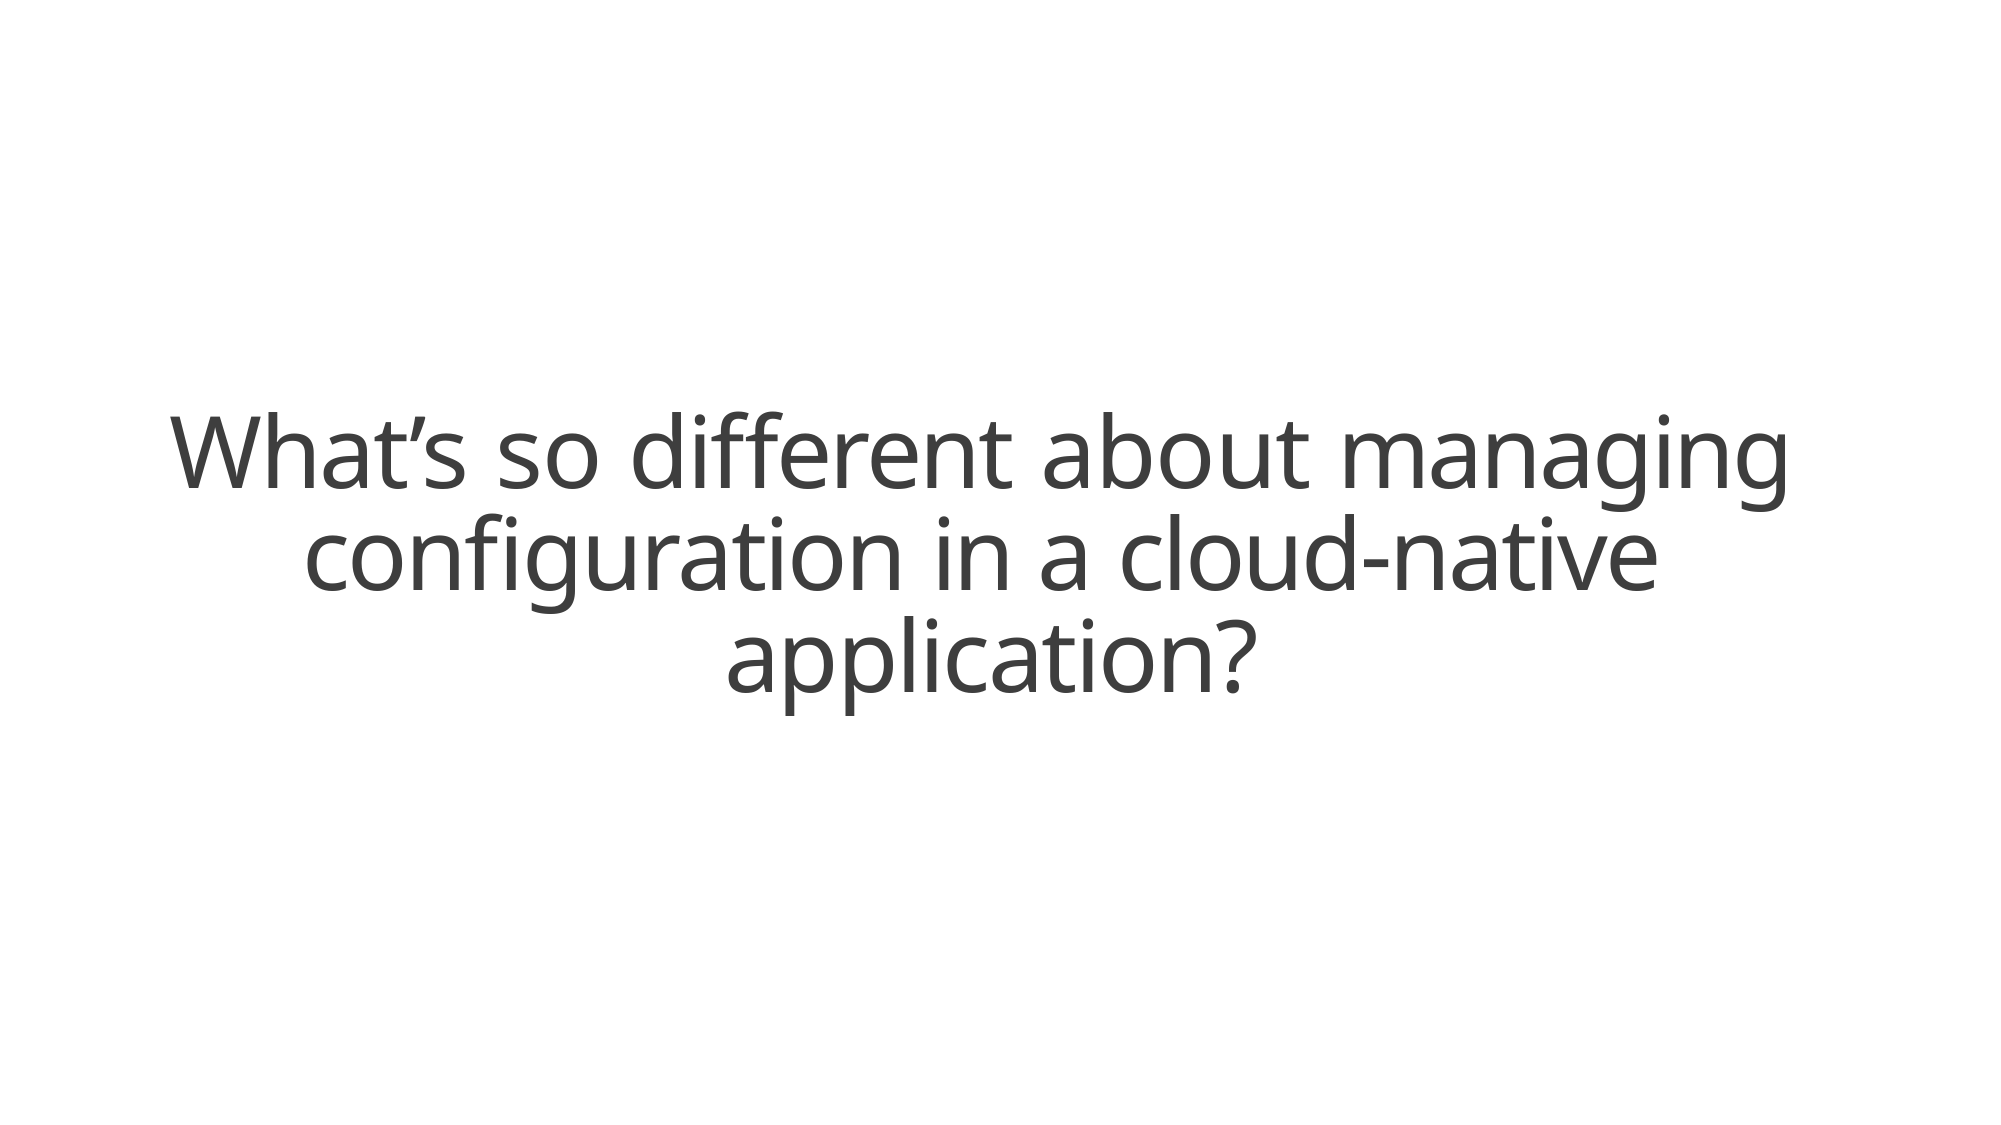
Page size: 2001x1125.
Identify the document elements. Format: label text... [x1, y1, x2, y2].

title What’s so different about managing configuration in a cloud-native application? [144, 385, 1839, 713]
